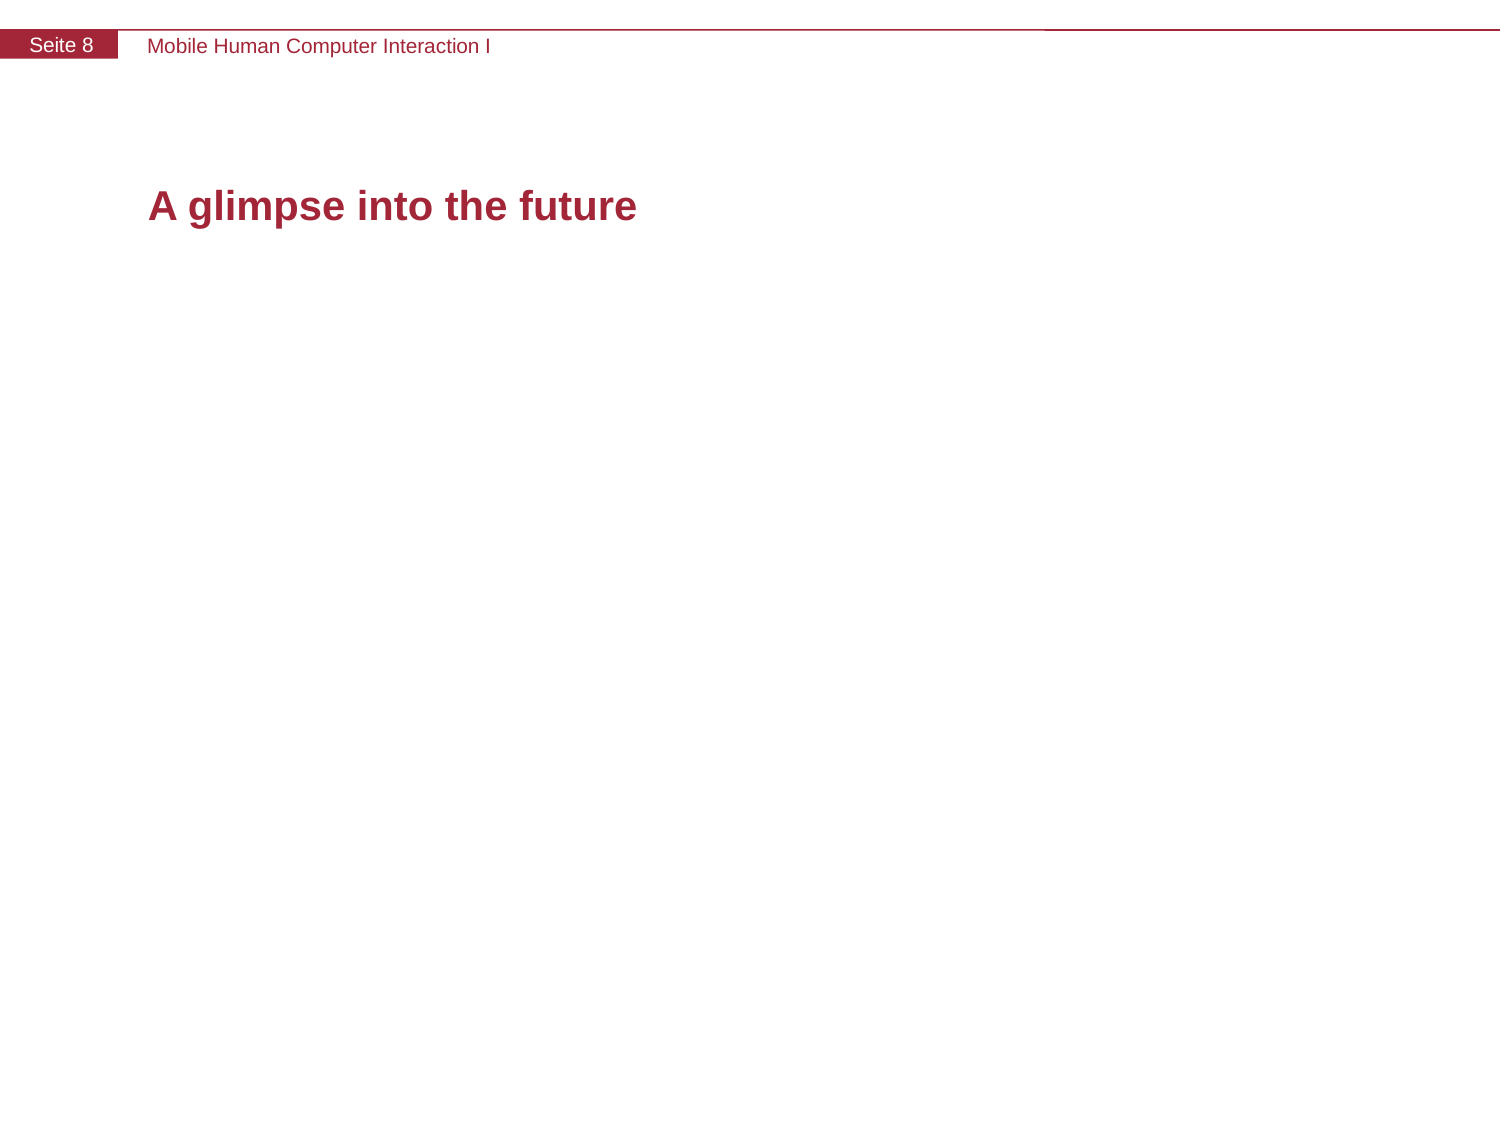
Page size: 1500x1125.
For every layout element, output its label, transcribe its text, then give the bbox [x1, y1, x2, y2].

title A glimpse into the future [132, 149, 1413, 259]
